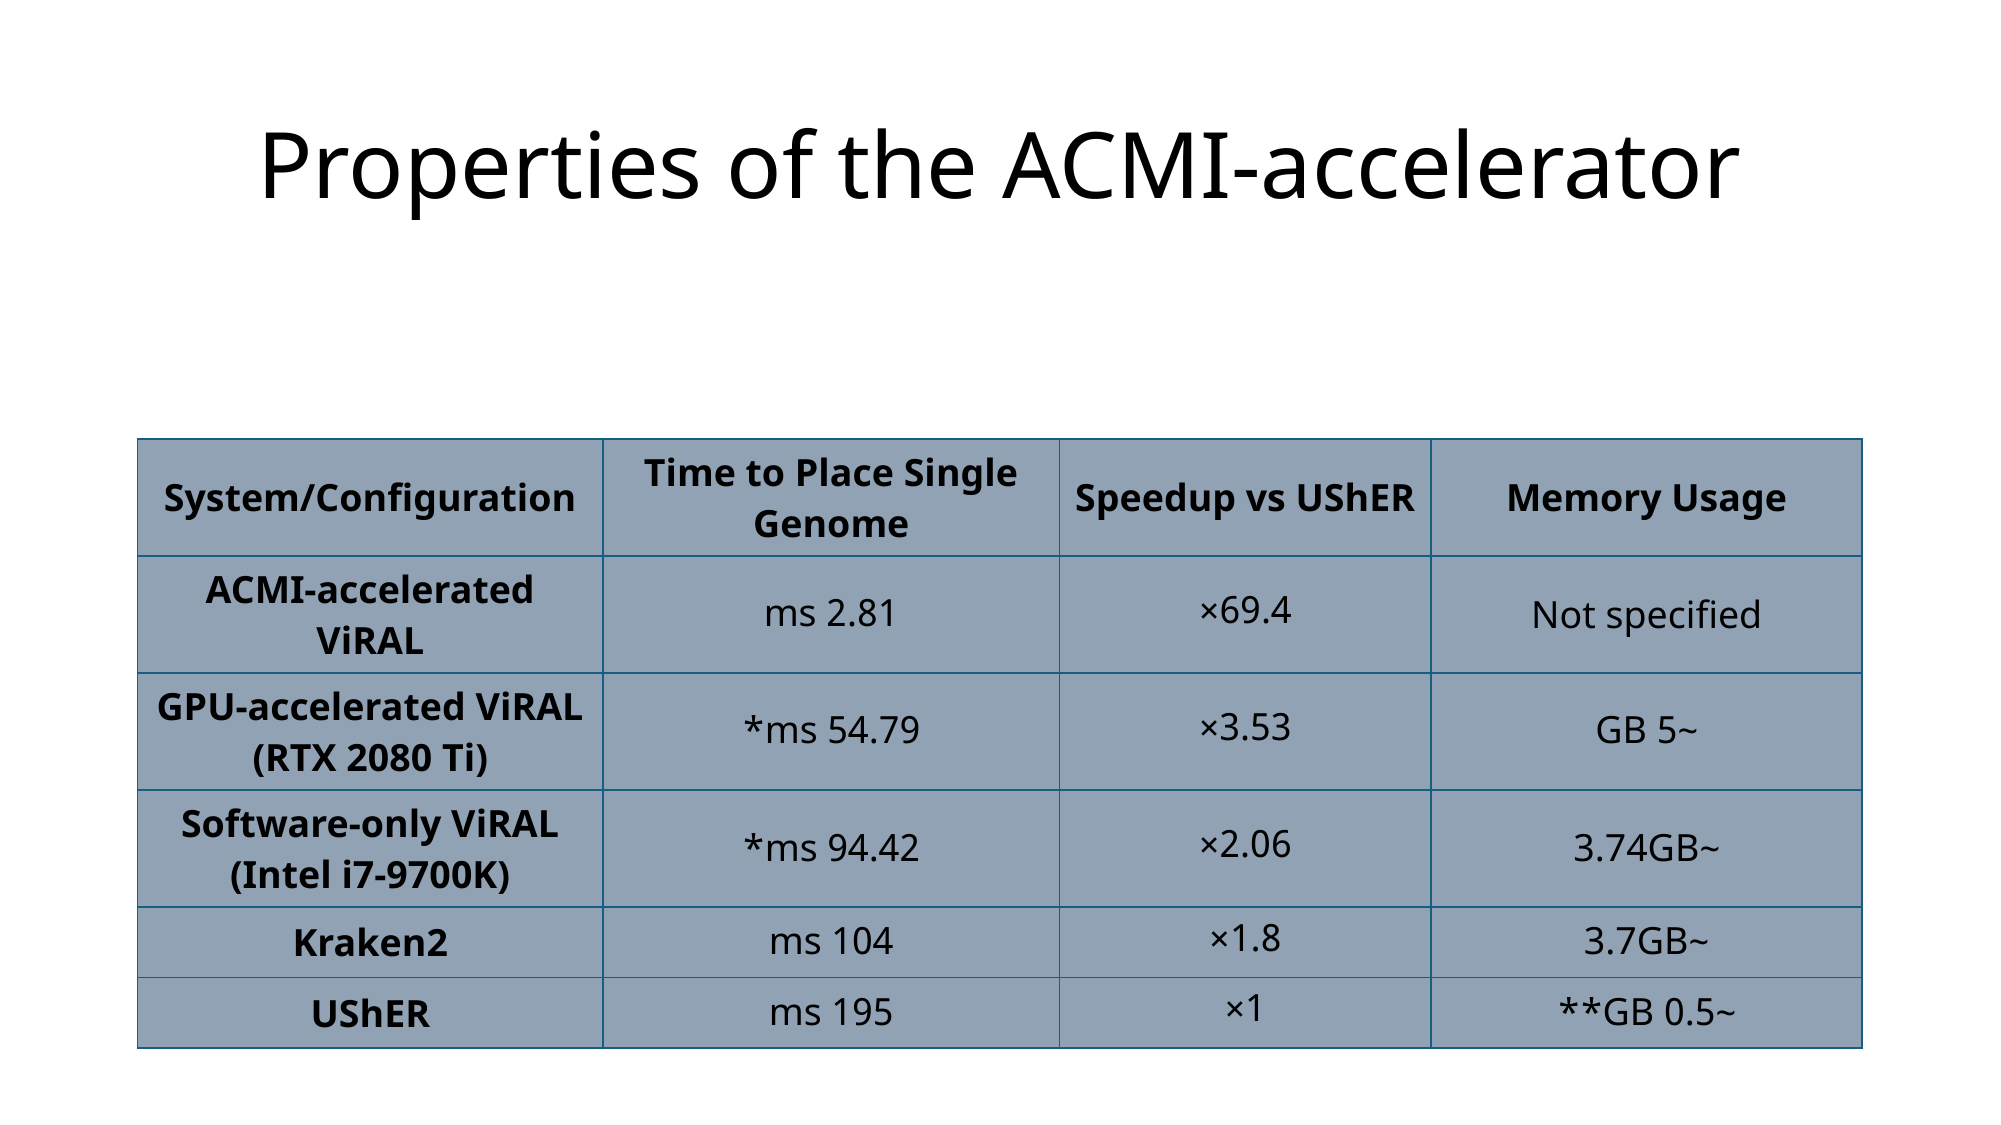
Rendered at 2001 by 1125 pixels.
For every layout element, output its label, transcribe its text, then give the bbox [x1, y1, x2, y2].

table_cell 54.79 ms* [604, 674, 1059, 789]
table_cell 104 ms [604, 908, 1059, 977]
table_cell Not specified [1432, 557, 1861, 672]
table_cell 94.42 ms* [604, 791, 1059, 906]
table_cell 2.81 ms [604, 557, 1059, 672]
table_cell GPU-accelerated ViRAL (RTX 2080 Ti) [138, 674, 602, 789]
table_cell 2.06× [1060, 791, 1430, 906]
table_cell ~5 GB [1432, 674, 1861, 789]
table_cell 195 ms [604, 978, 1059, 1047]
table_cell UShER [138, 978, 602, 1047]
table_cell 3.53× [1060, 674, 1430, 789]
table_cell Kraken2 [138, 908, 602, 977]
table_cell ACMI-accelerated ViRAL [138, 557, 602, 672]
table_cell Software-only ViRAL (Intel i7-9700K) [138, 791, 602, 906]
table_header Speedup vs UShER [1060, 440, 1430, 555]
table_header System/Configuration [138, 440, 602, 555]
title Properties of the ACMI-accelerator [137, 59, 1863, 278]
table_cell 1.8× [1060, 908, 1430, 977]
table_cell 1× [1060, 978, 1430, 1047]
table_header Time to Place Single Genome [604, 440, 1059, 555]
table_cell ~3.74GB [1432, 791, 1861, 906]
table_cell ~3.7GB [1432, 908, 1861, 977]
table_cell ~0.5 GB** [1432, 978, 1861, 1047]
table_header Memory Usage [1432, 440, 1861, 555]
table_cell 69.4× [1060, 557, 1430, 672]
